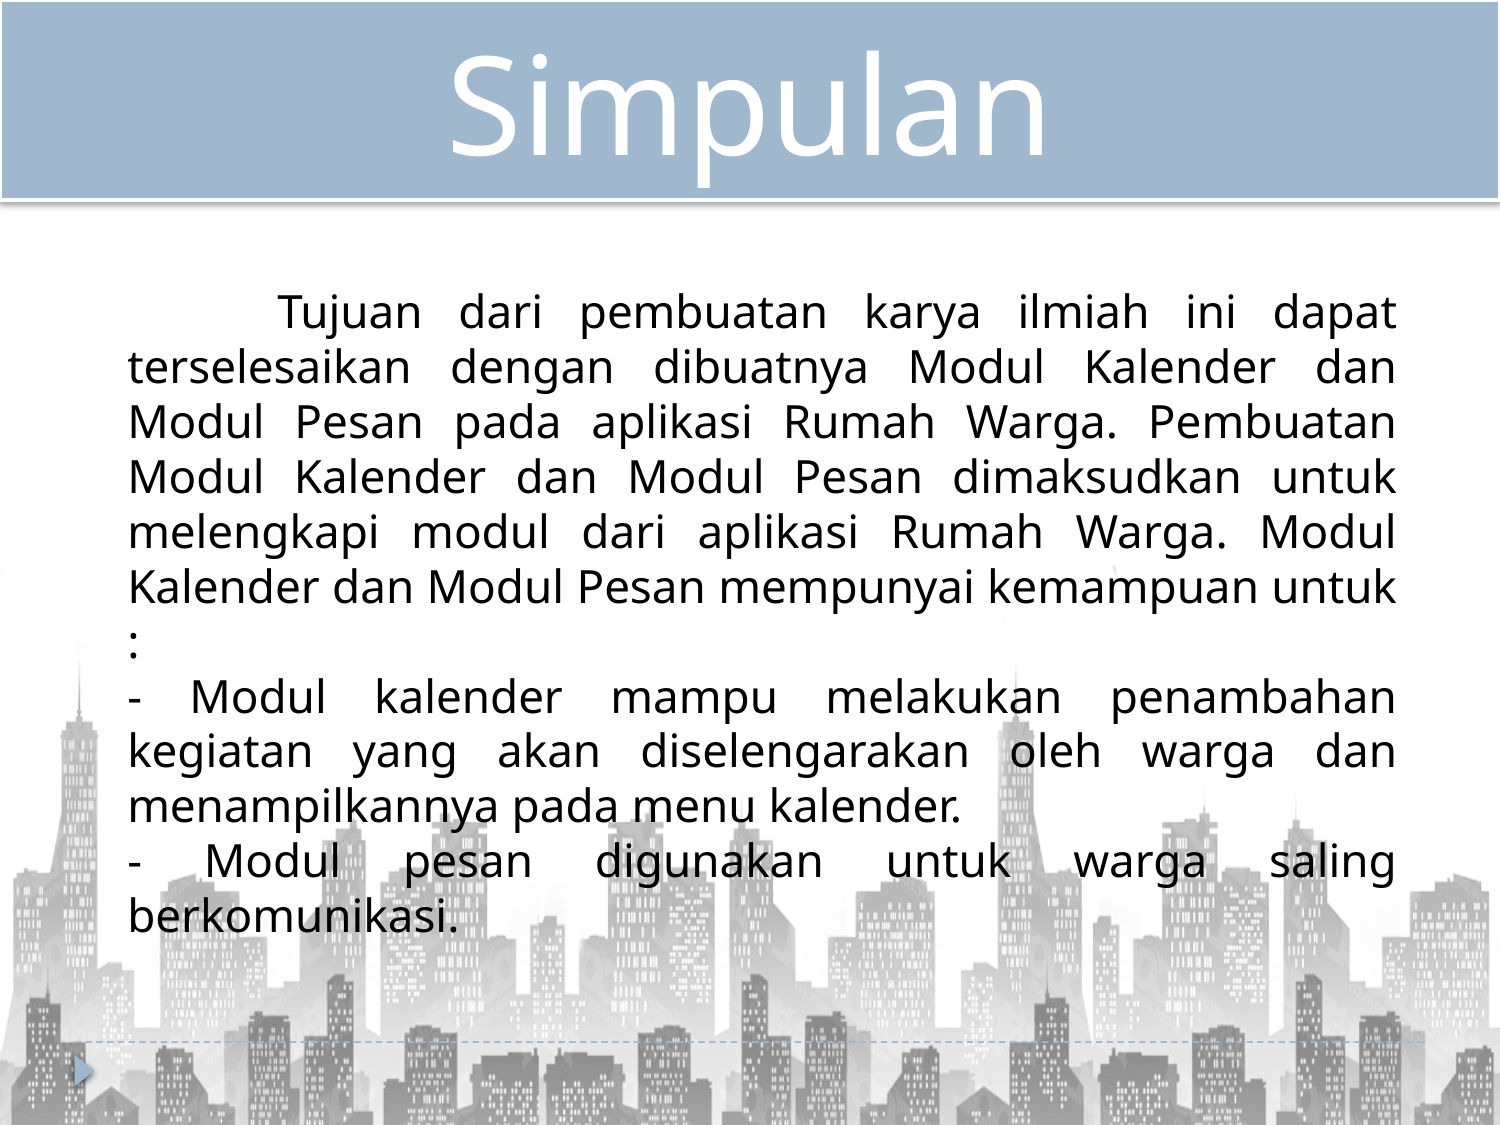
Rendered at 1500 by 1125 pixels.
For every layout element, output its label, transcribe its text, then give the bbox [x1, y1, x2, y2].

picture [0, 202, 1500, 1125]
text_box Simpulan [0, 0, 1500, 202]
text_box Tujuan dari pembuatan karya ilmiah ini dapat terselesaikan dengan dibuatnya Modul Kalender dan Modul Pesan pada aplikasi Rumah Warga. Pembuatan Modul Kalender dan Modul Pesan dimaksudkan untuk melengkapi modul dari aplikasi Rumah Warga. Modul Kalender dan Modul Pesan mempunyai kemampuan untuk : - Modul kalender mampu melakukan penambahan kegiatan yang akan diselengarakan oleh warga dan menampilkannya pada menu kalender. - Modul pesan digunakan untuk warga saling berkomunikasi. [112, 274, 1413, 995]
